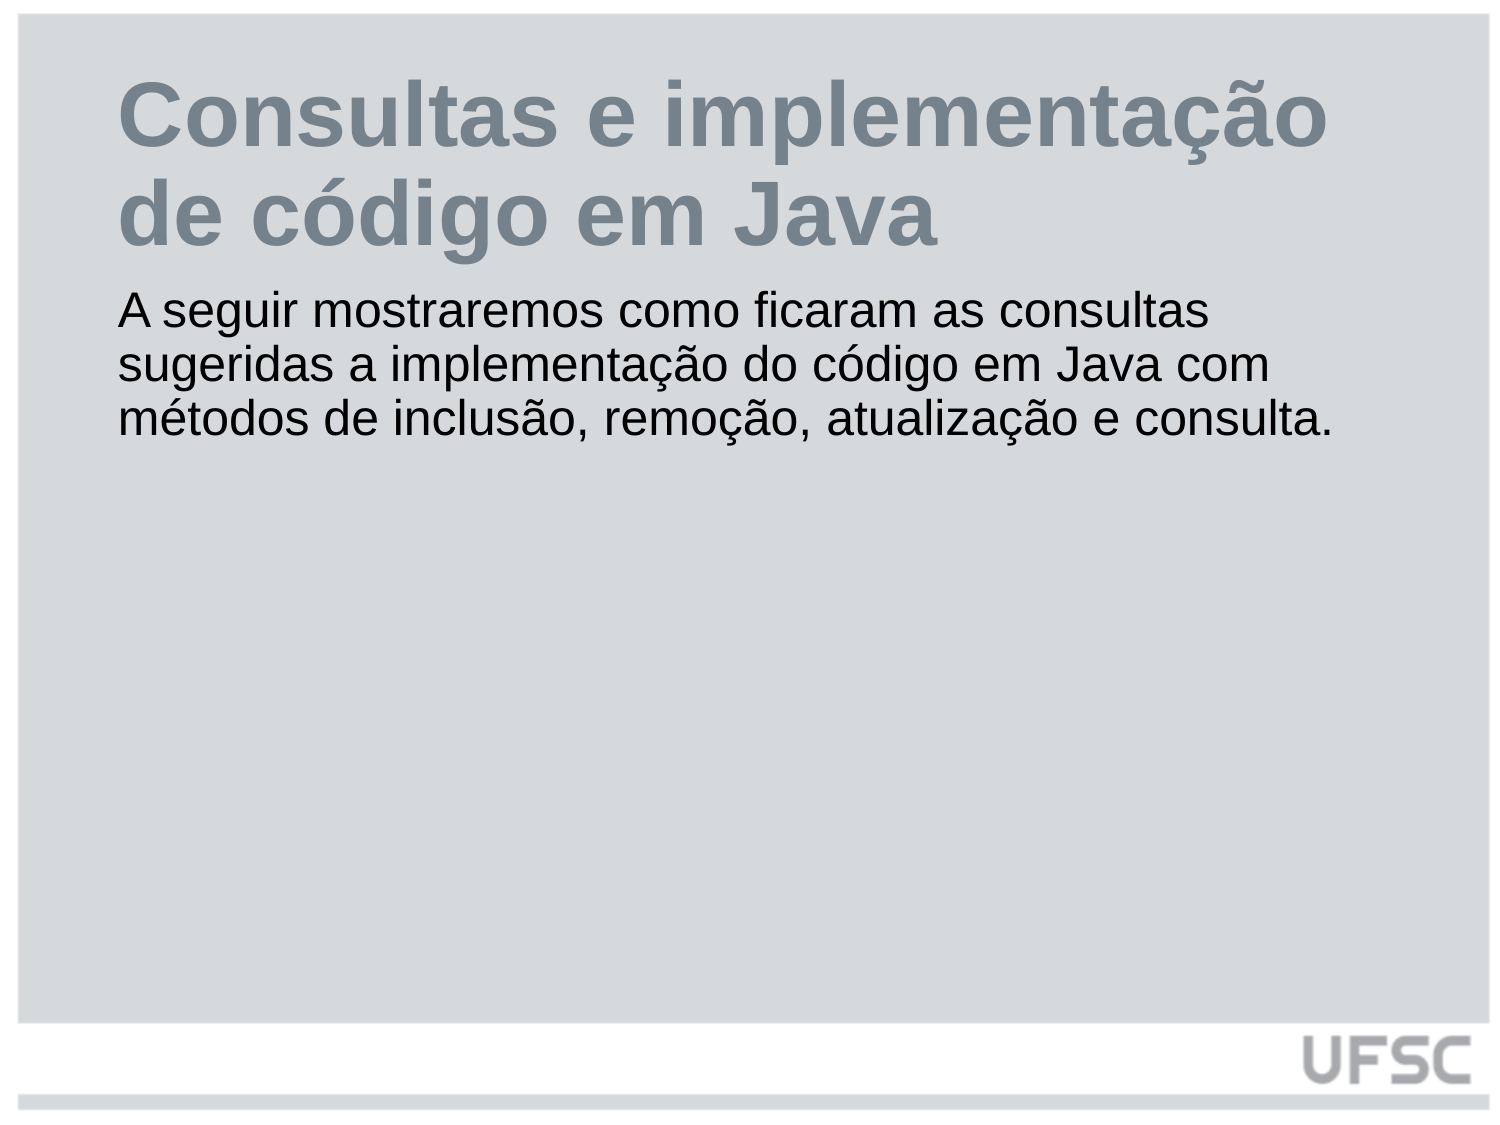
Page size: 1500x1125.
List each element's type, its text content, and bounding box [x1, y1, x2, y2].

text_box A seguir mostraremos como ficaram as consultas sugeridas a implementação do código em Java com métodos de inclusão, remoção, atualização e consulta. [103, 277, 1397, 952]
picture [0, 0, 1500, 1125]
text_box Consultas e implementação de código em Java [103, 59, 1397, 277]
